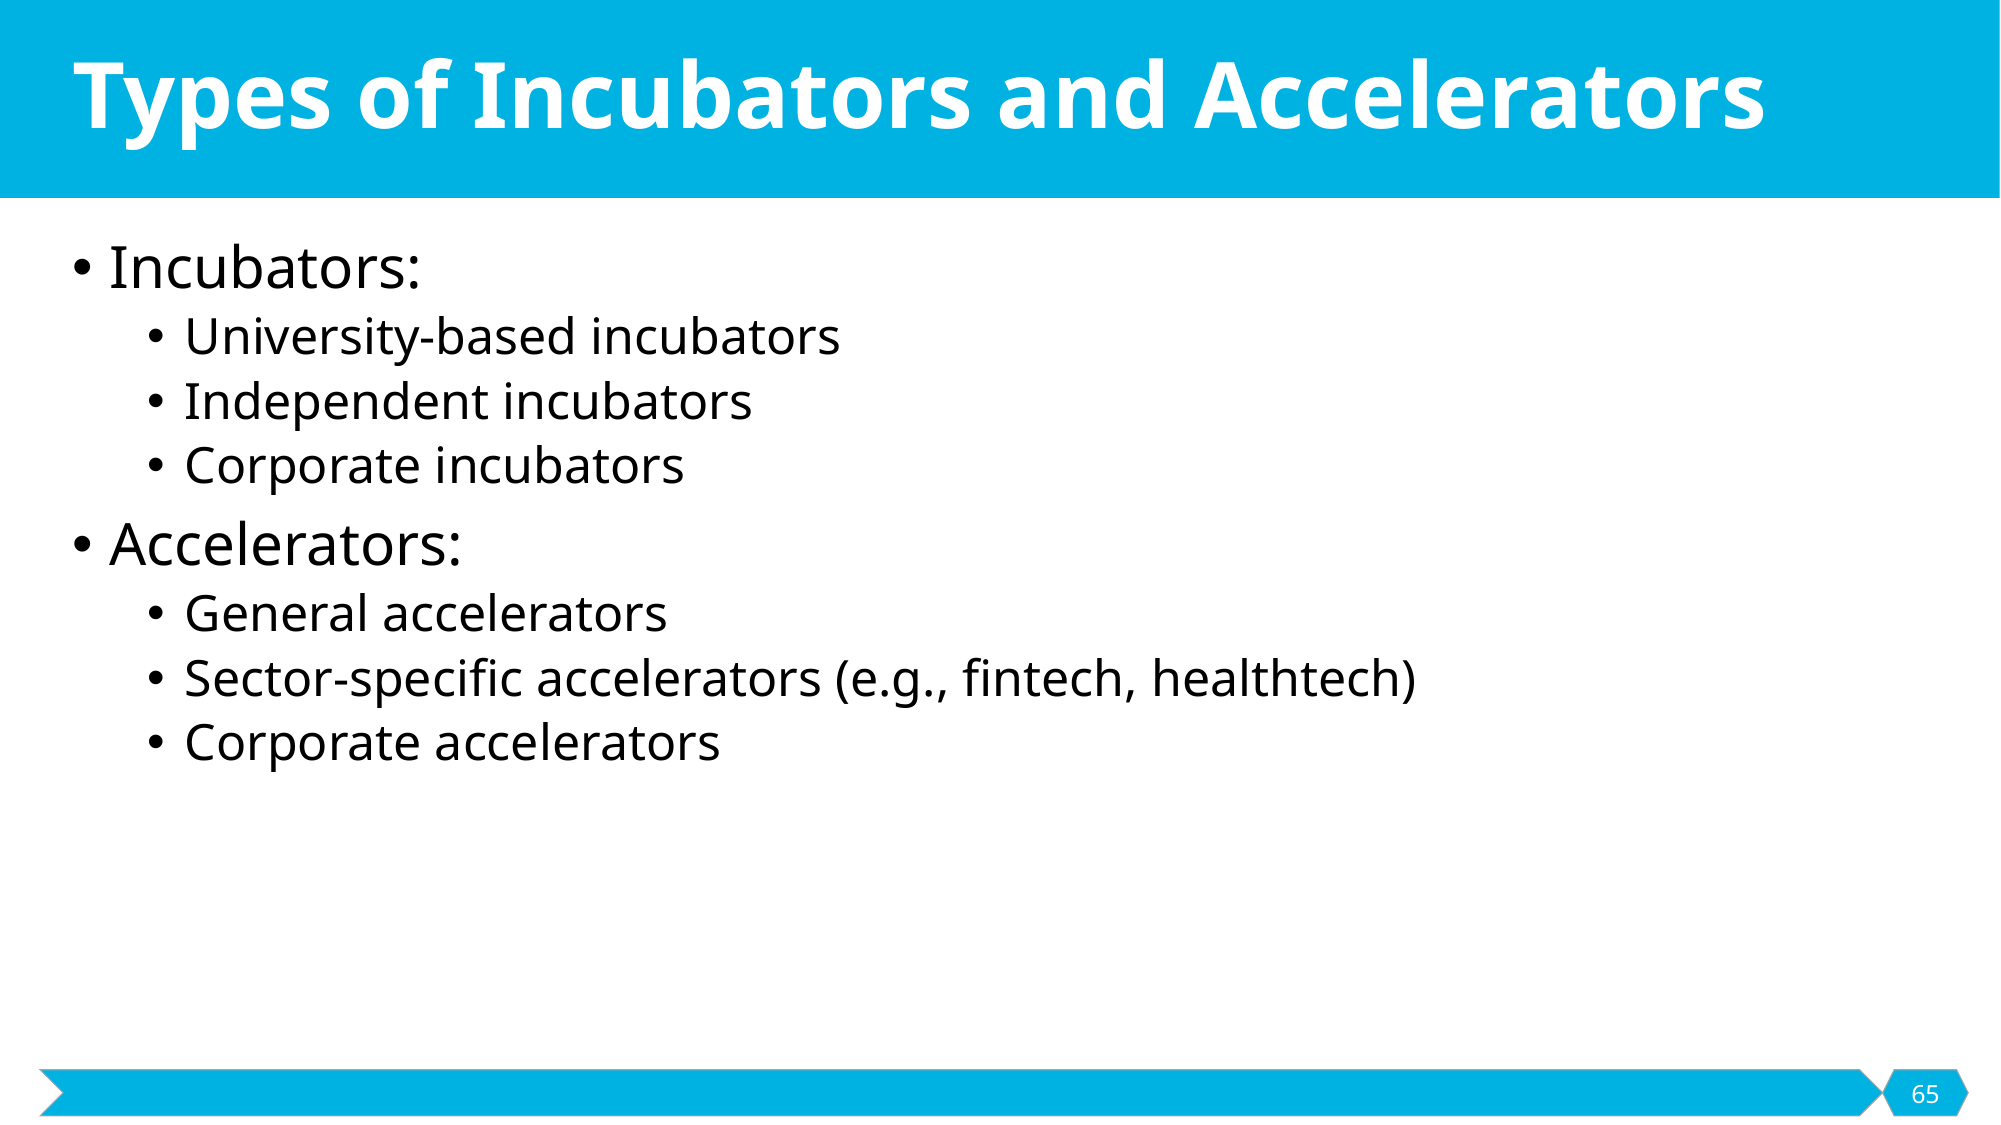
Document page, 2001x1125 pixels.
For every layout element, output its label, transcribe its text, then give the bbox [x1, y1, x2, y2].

title Types of Incubators and Accelerators [56, 0, 1969, 199]
list Incubators: University-based incubators Independent incubators Corporate incubators Accelerators: General accelerators Sector-specific accelerators (e.g., fintech, healthtech) Corporate accelerators [56, 230, 1969, 1010]
slide_number 65 [1882, 1065, 1969, 1125]
